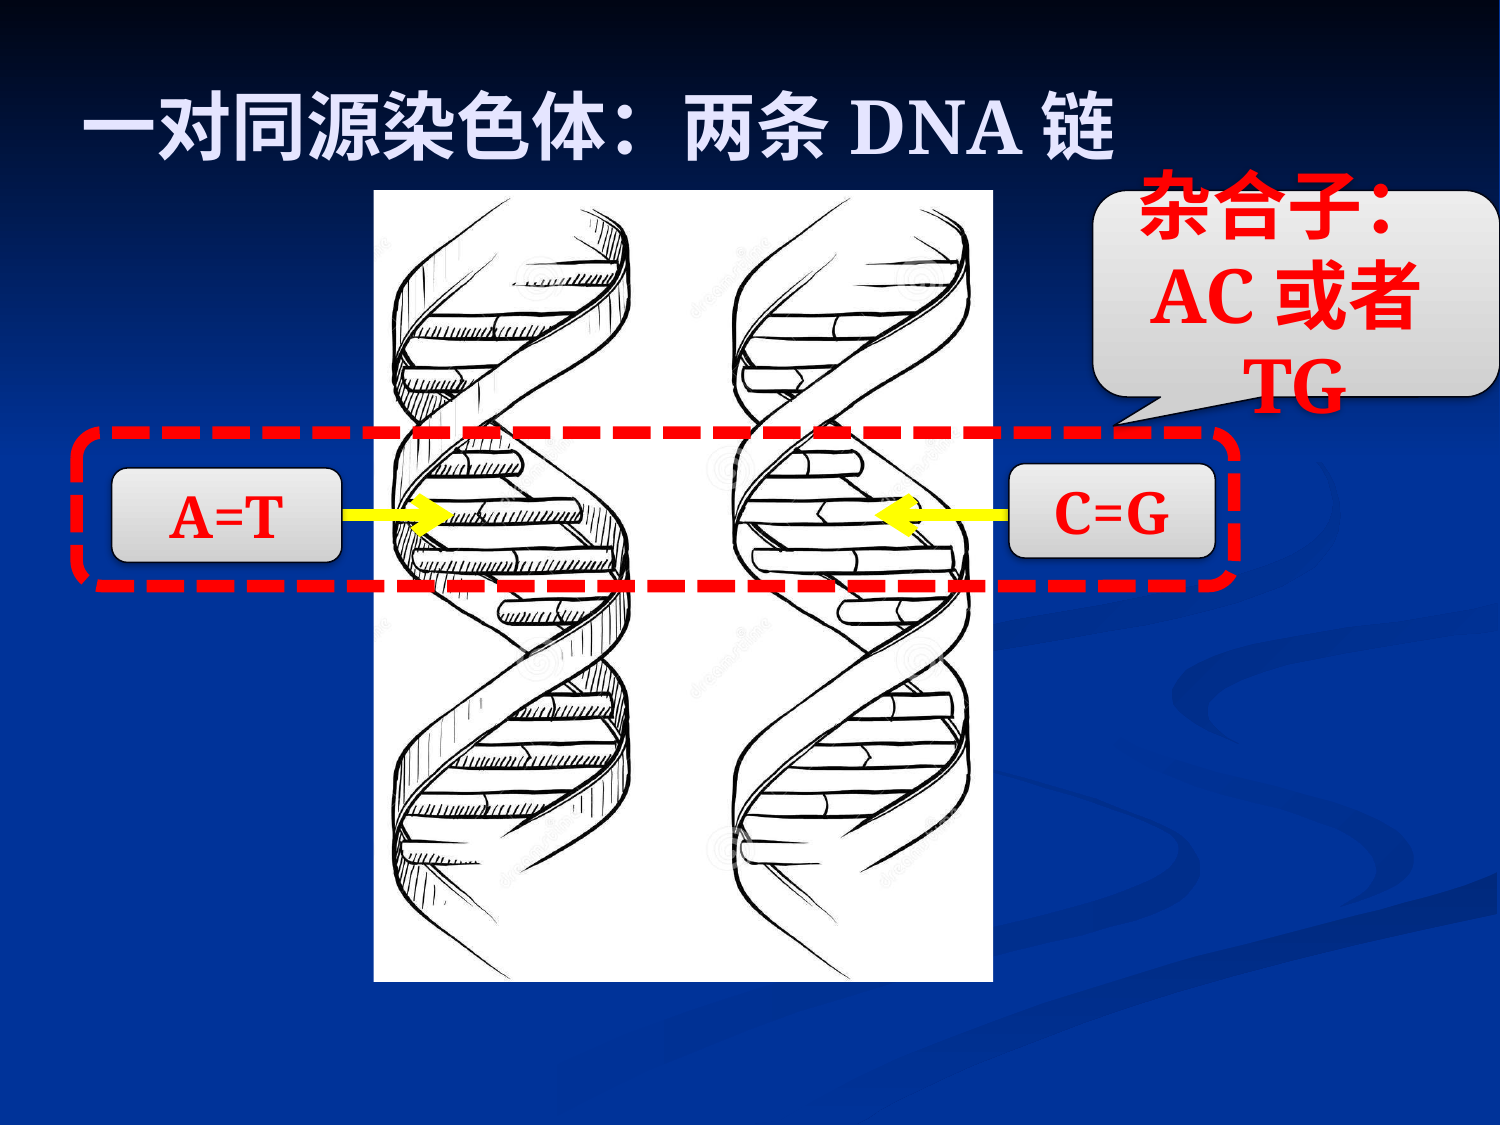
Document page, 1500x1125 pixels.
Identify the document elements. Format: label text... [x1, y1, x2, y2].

title 一对同源染色体：两条DNA链 [54, 30, 1143, 219]
picture [373, 190, 994, 982]
text_box [74, 430, 368, 589]
text_box 杂合子：AC或者TG [1091, 189, 1500, 427]
text_box [998, 430, 1237, 589]
